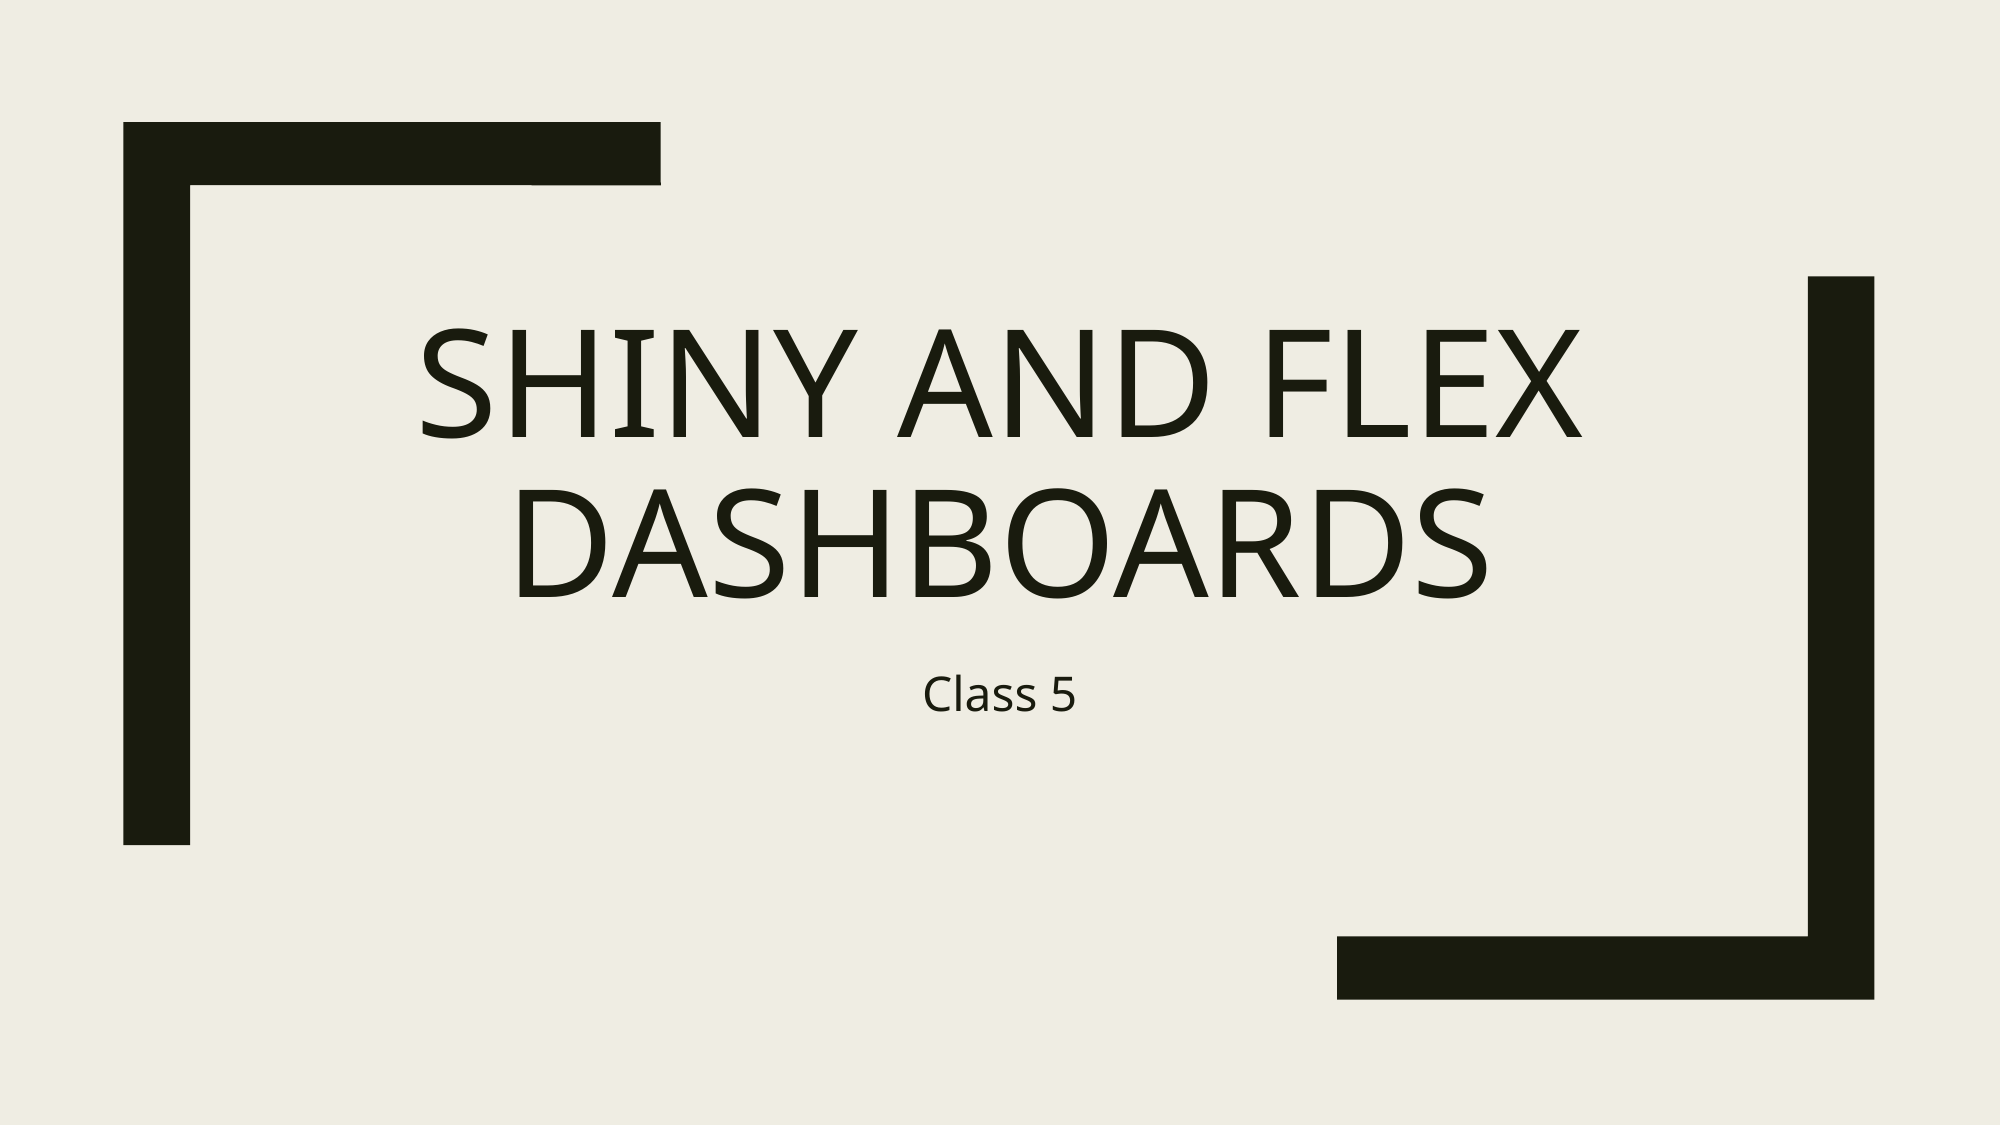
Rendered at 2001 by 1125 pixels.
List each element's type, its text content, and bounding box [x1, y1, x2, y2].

subtitle Class 5 [439, 649, 1561, 828]
title Shiny And Flex Dashboards [314, 293, 1686, 638]
